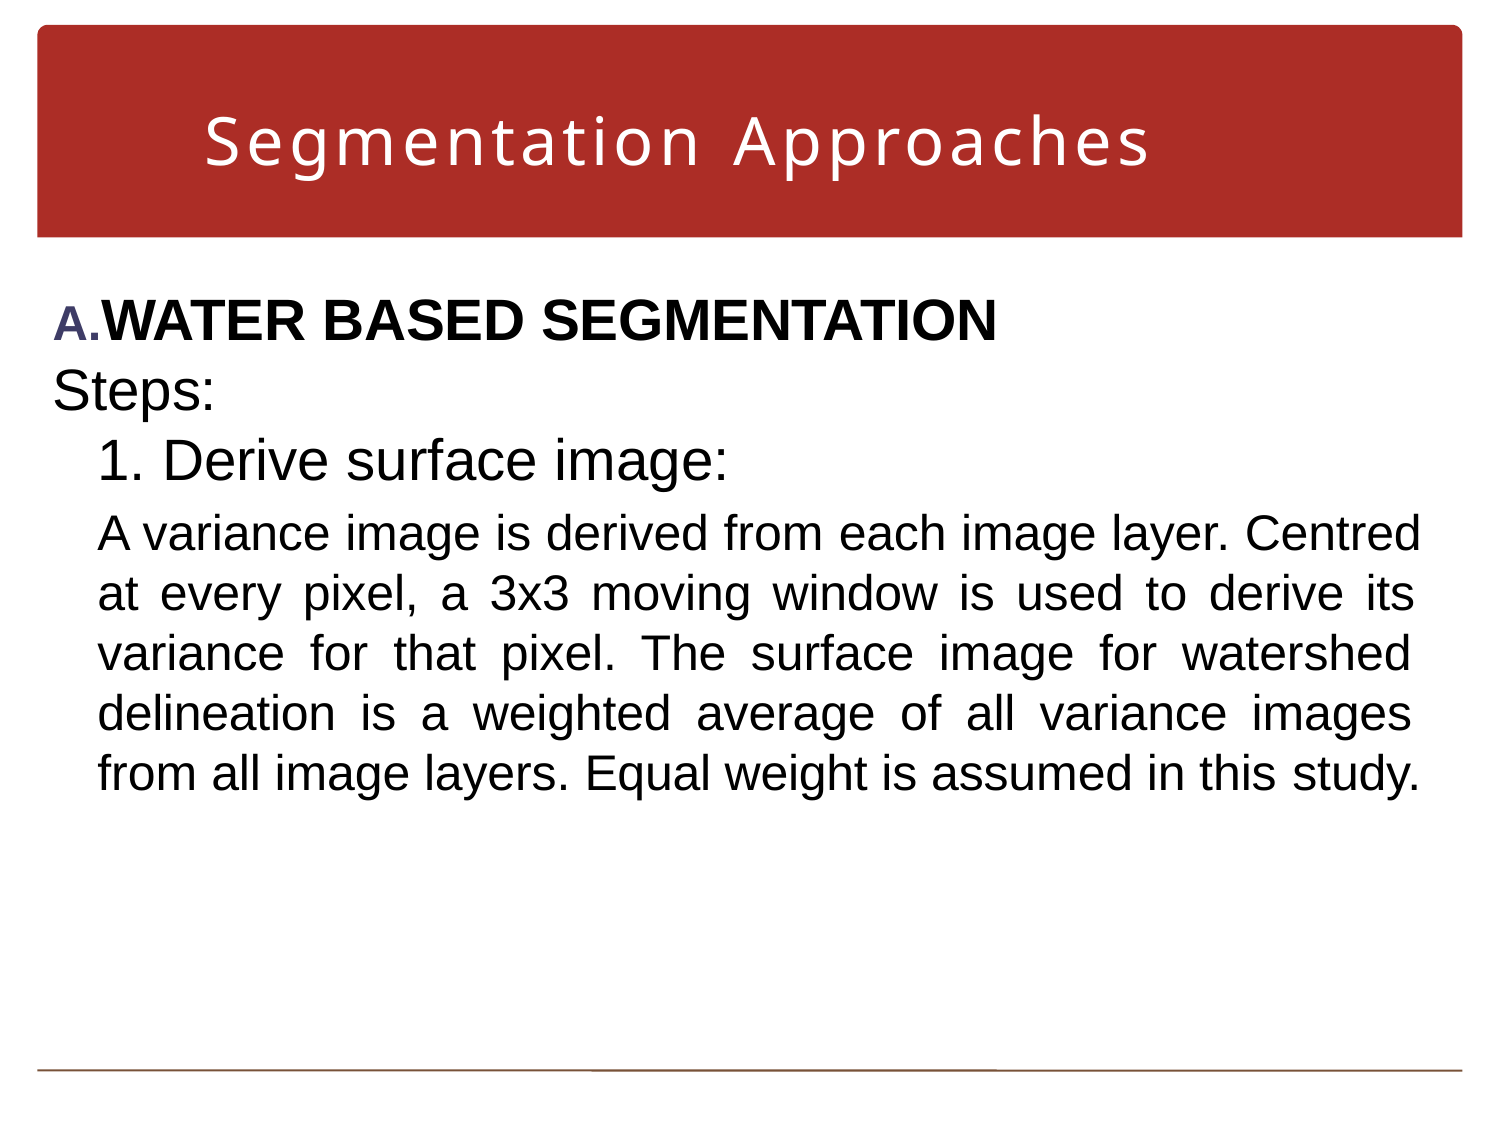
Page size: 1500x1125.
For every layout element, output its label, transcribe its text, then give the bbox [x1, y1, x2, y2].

title Segmentation Approaches [202, 96, 1293, 280]
text_box A.WATER BASED SEGMENTATION Steps: 1. Derive surface image: A variance image is derived from each image layer. Centred at every pixel, a 3x3 moving window is used to derive its variance for that pixel. The surface image for watershed delineation is a weighted average of all variance images from all image layers. Equal weight is assumed in this study. [50, 280, 1438, 801]
